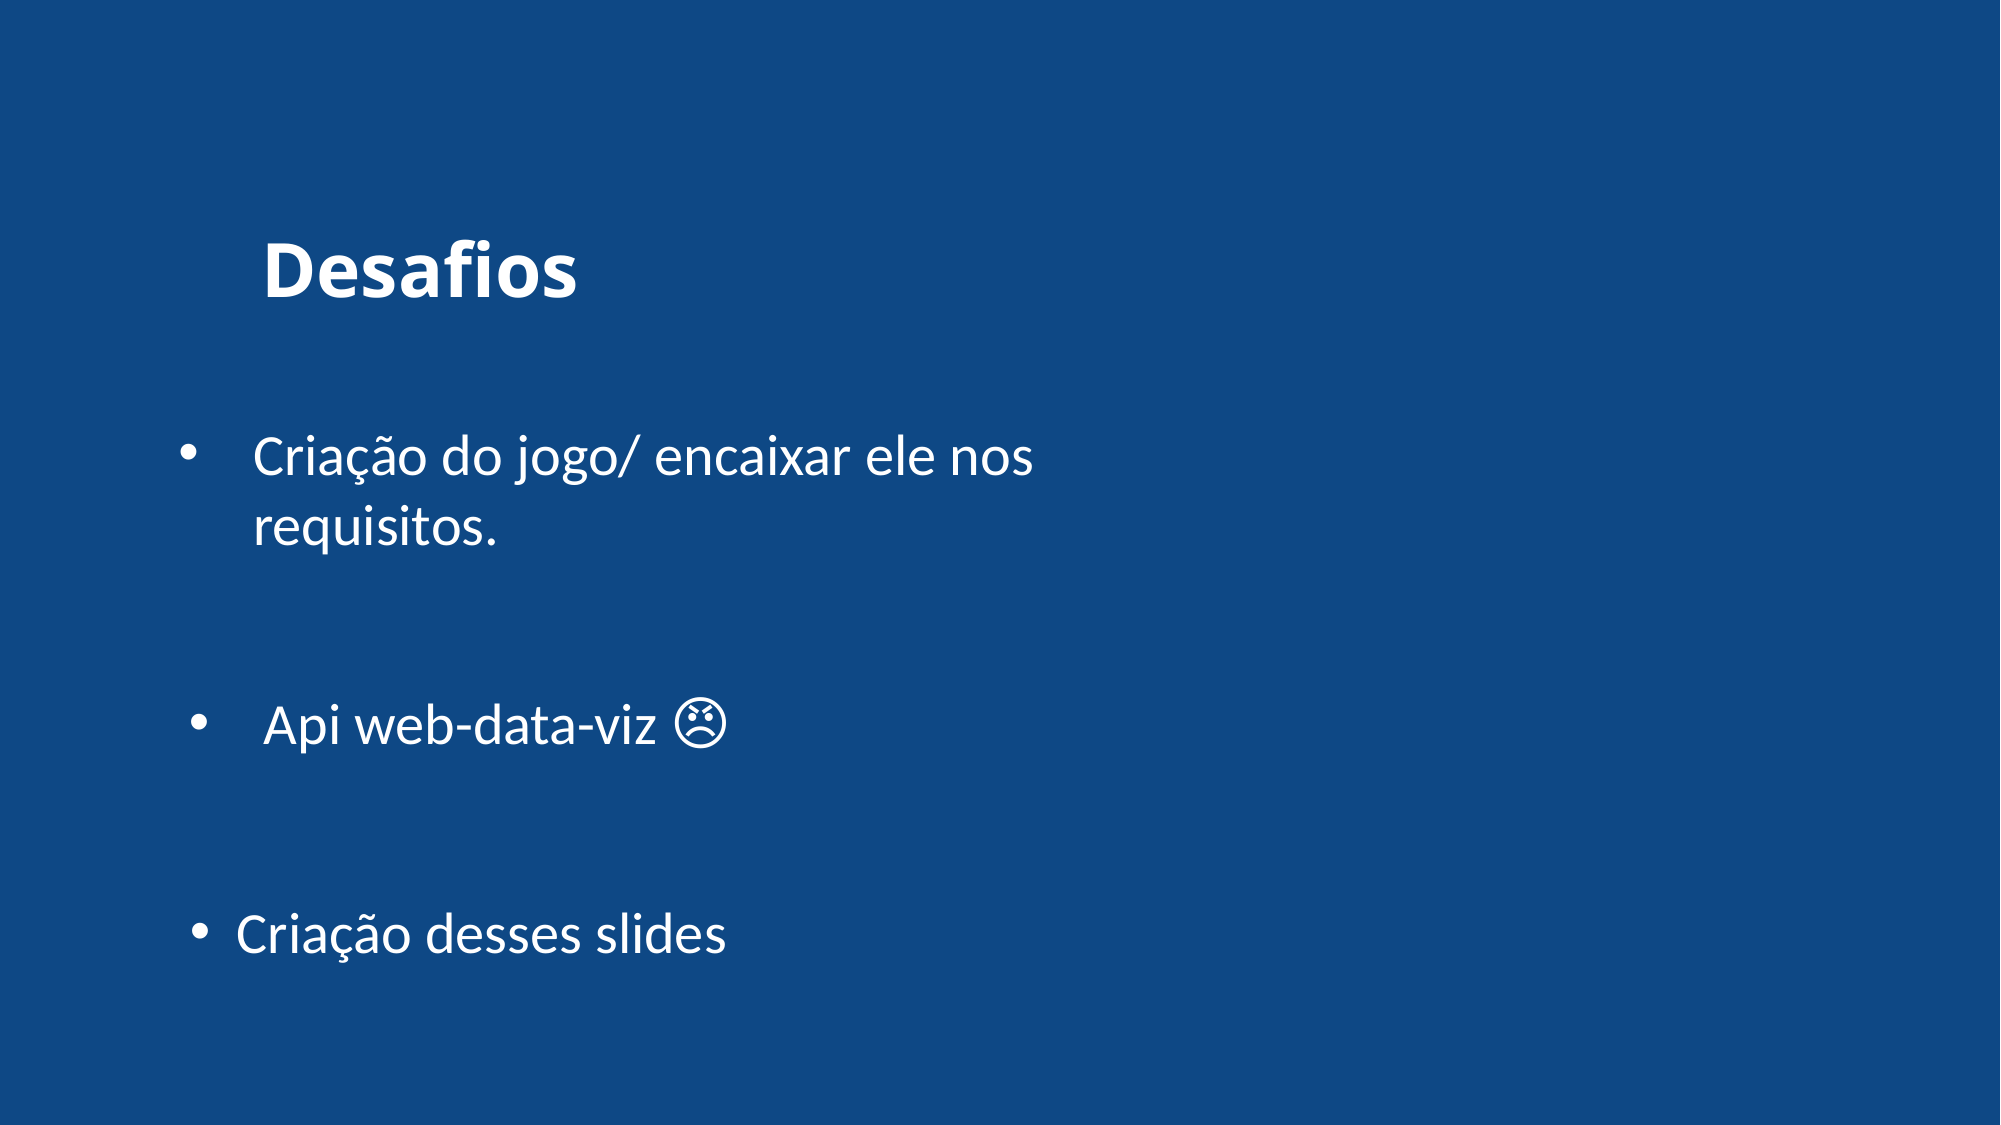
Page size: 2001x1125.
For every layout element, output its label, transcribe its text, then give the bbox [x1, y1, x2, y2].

text_box Api web-data-viz 😠 [174, 679, 938, 764]
text_box Criação do jogo/ encaixar ele nos requisitos. [163, 409, 1068, 565]
text_box Criação desses slides [174, 888, 846, 974]
title Desafios [245, 163, 804, 384]
